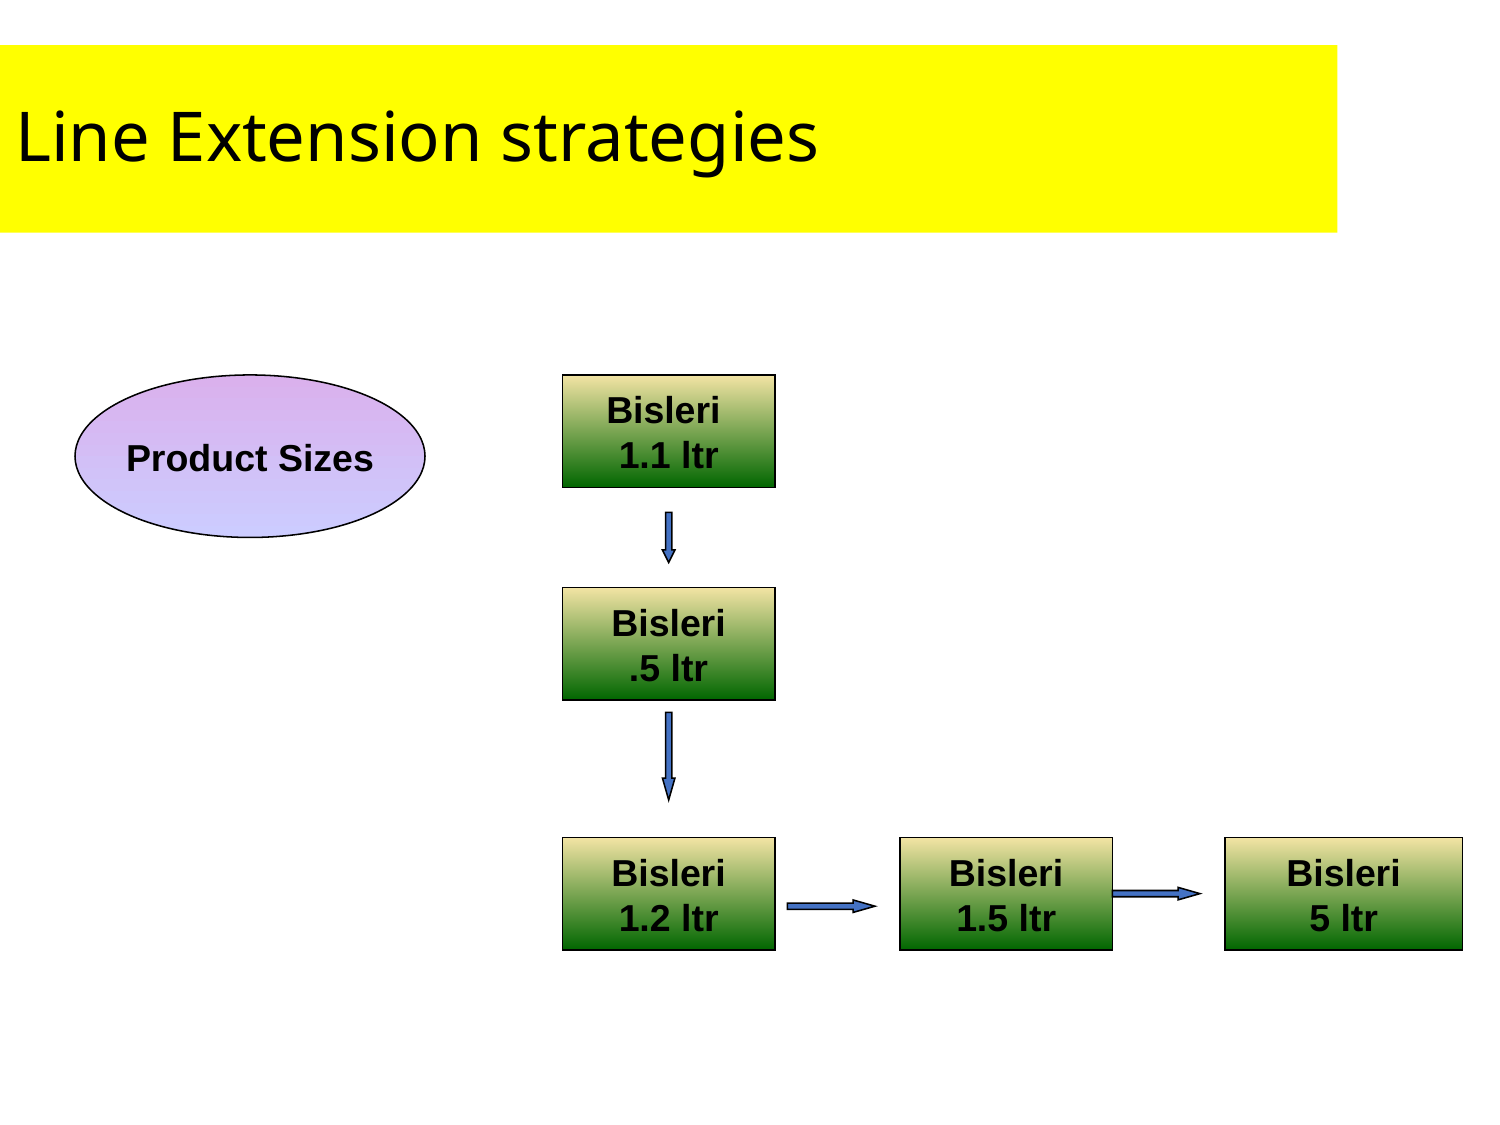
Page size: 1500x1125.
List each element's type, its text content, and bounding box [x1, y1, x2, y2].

text_box Bisleri 5 ltr [1224, 837, 1463, 950]
text_box Bisleri .5 ltr [562, 587, 775, 700]
text_box [662, 512, 675, 563]
text_box Product Sizes [75, 374, 426, 538]
text_box Bisleri 1.5 ltr [899, 837, 1113, 950]
text_box [662, 712, 675, 800]
text_box [787, 899, 875, 913]
text_box Bisleri 1.2 ltr [562, 837, 775, 950]
text_box [1112, 887, 1200, 900]
text_box Bisleri 1.1 ltr [562, 375, 775, 488]
title Line Extension strategies [0, 45, 1338, 233]
